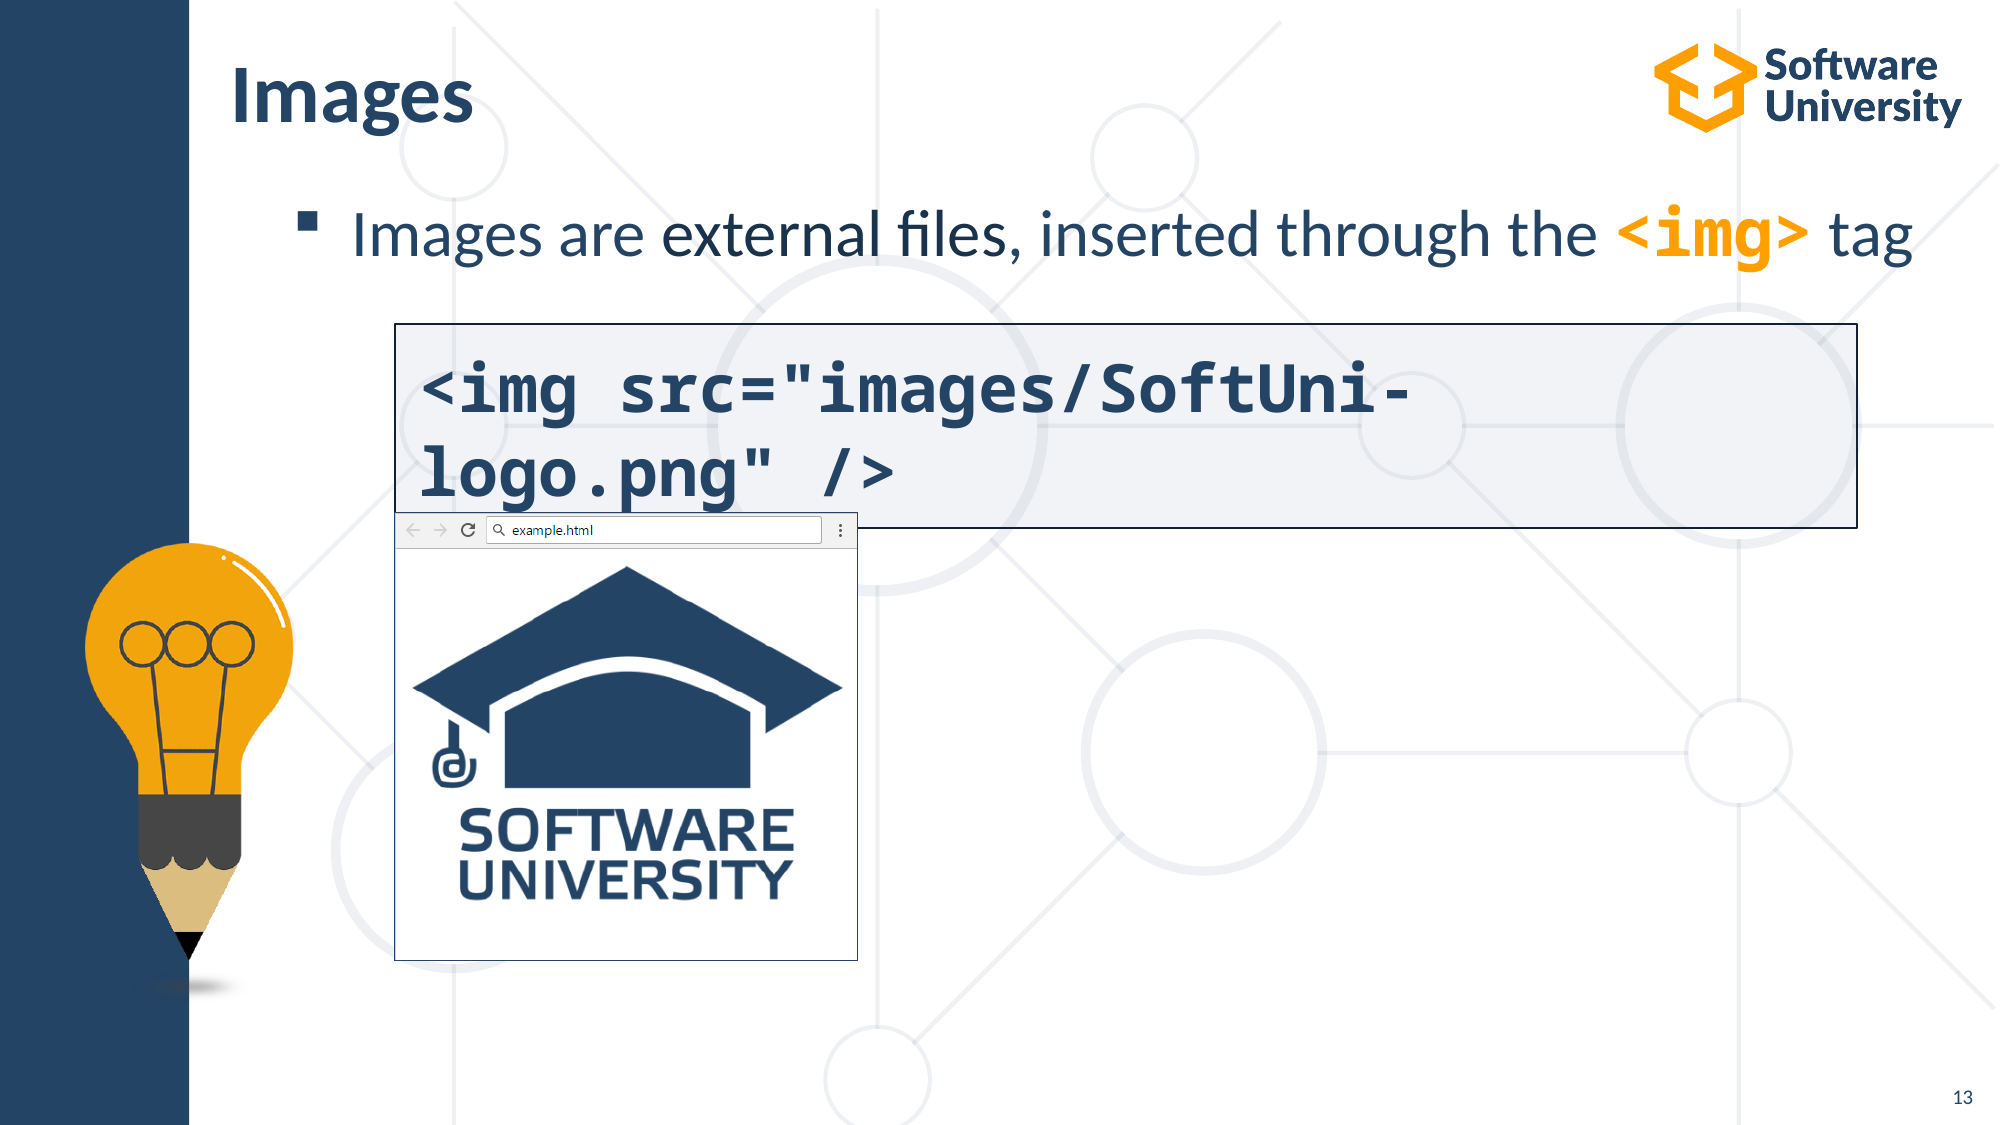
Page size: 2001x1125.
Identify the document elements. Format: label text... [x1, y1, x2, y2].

title Images [212, 16, 1628, 162]
text_box 13 [1927, 1067, 1989, 1117]
picture [394, 512, 858, 962]
picture [85, 543, 274, 1003]
text_box <img src="images/SoftUni-logo.png" /> [394, 324, 1858, 528]
list Images are external files, inserted through the <img> tag [274, 183, 1968, 1094]
picture [1641, 31, 1973, 145]
